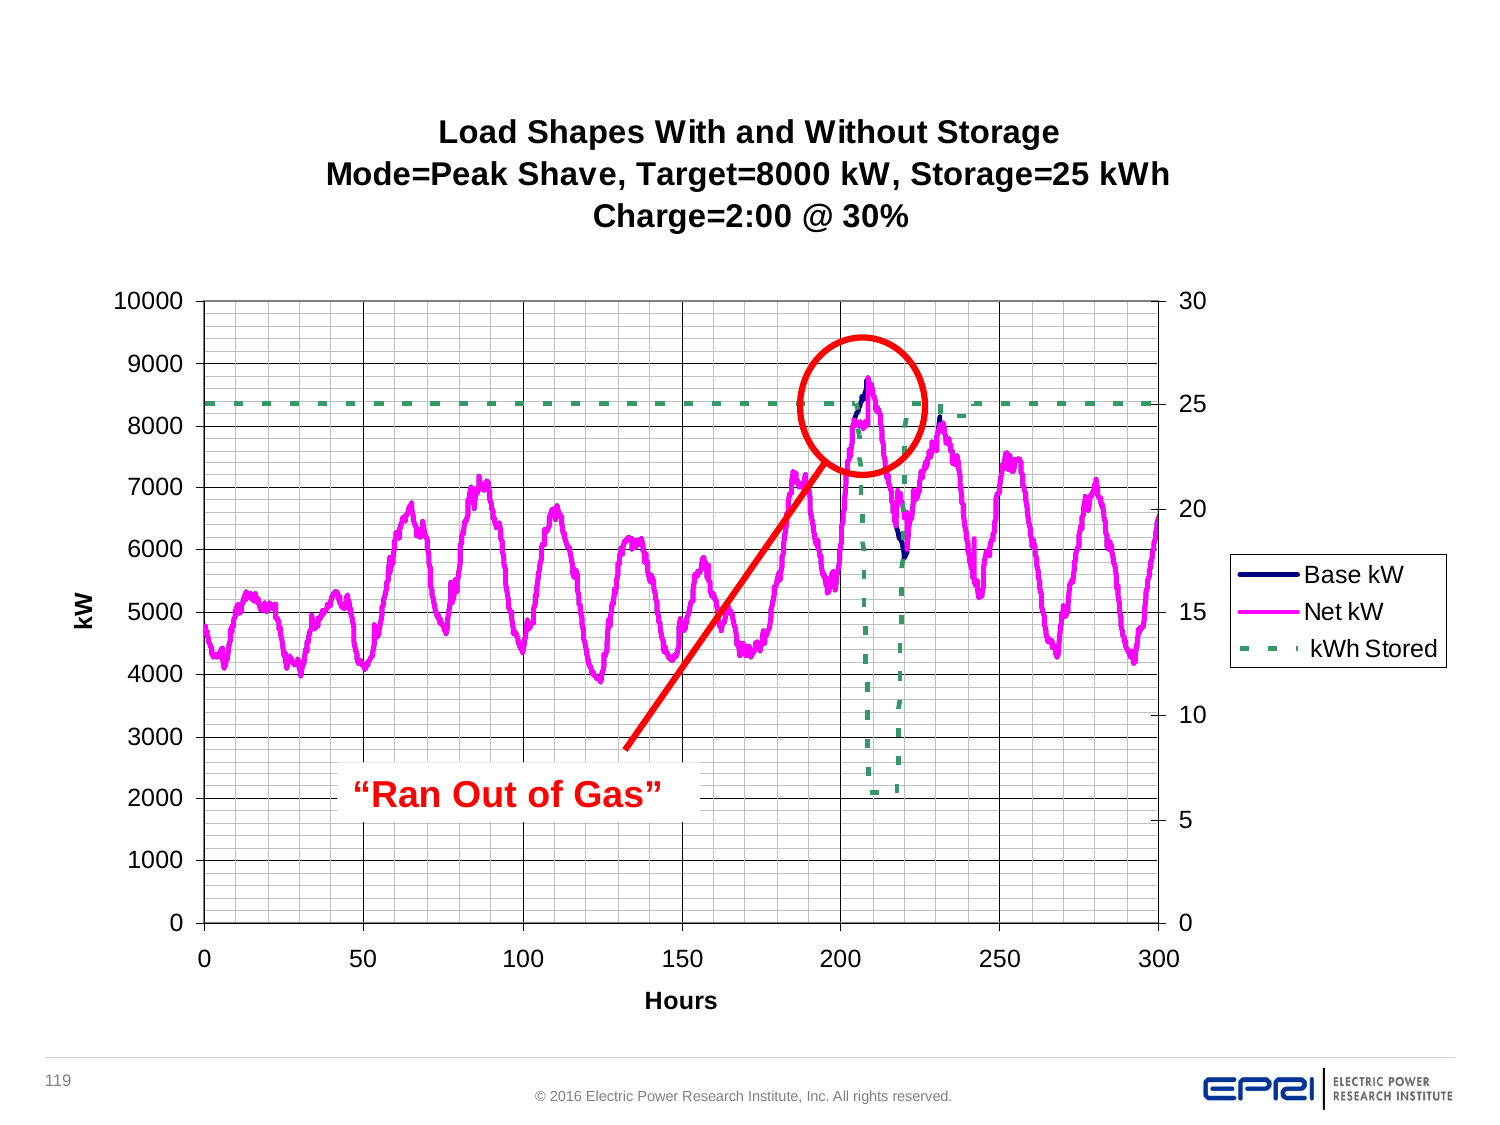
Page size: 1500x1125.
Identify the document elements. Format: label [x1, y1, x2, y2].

picture [37, 75, 1462, 1050]
picture [1200, 1064, 1455, 1113]
